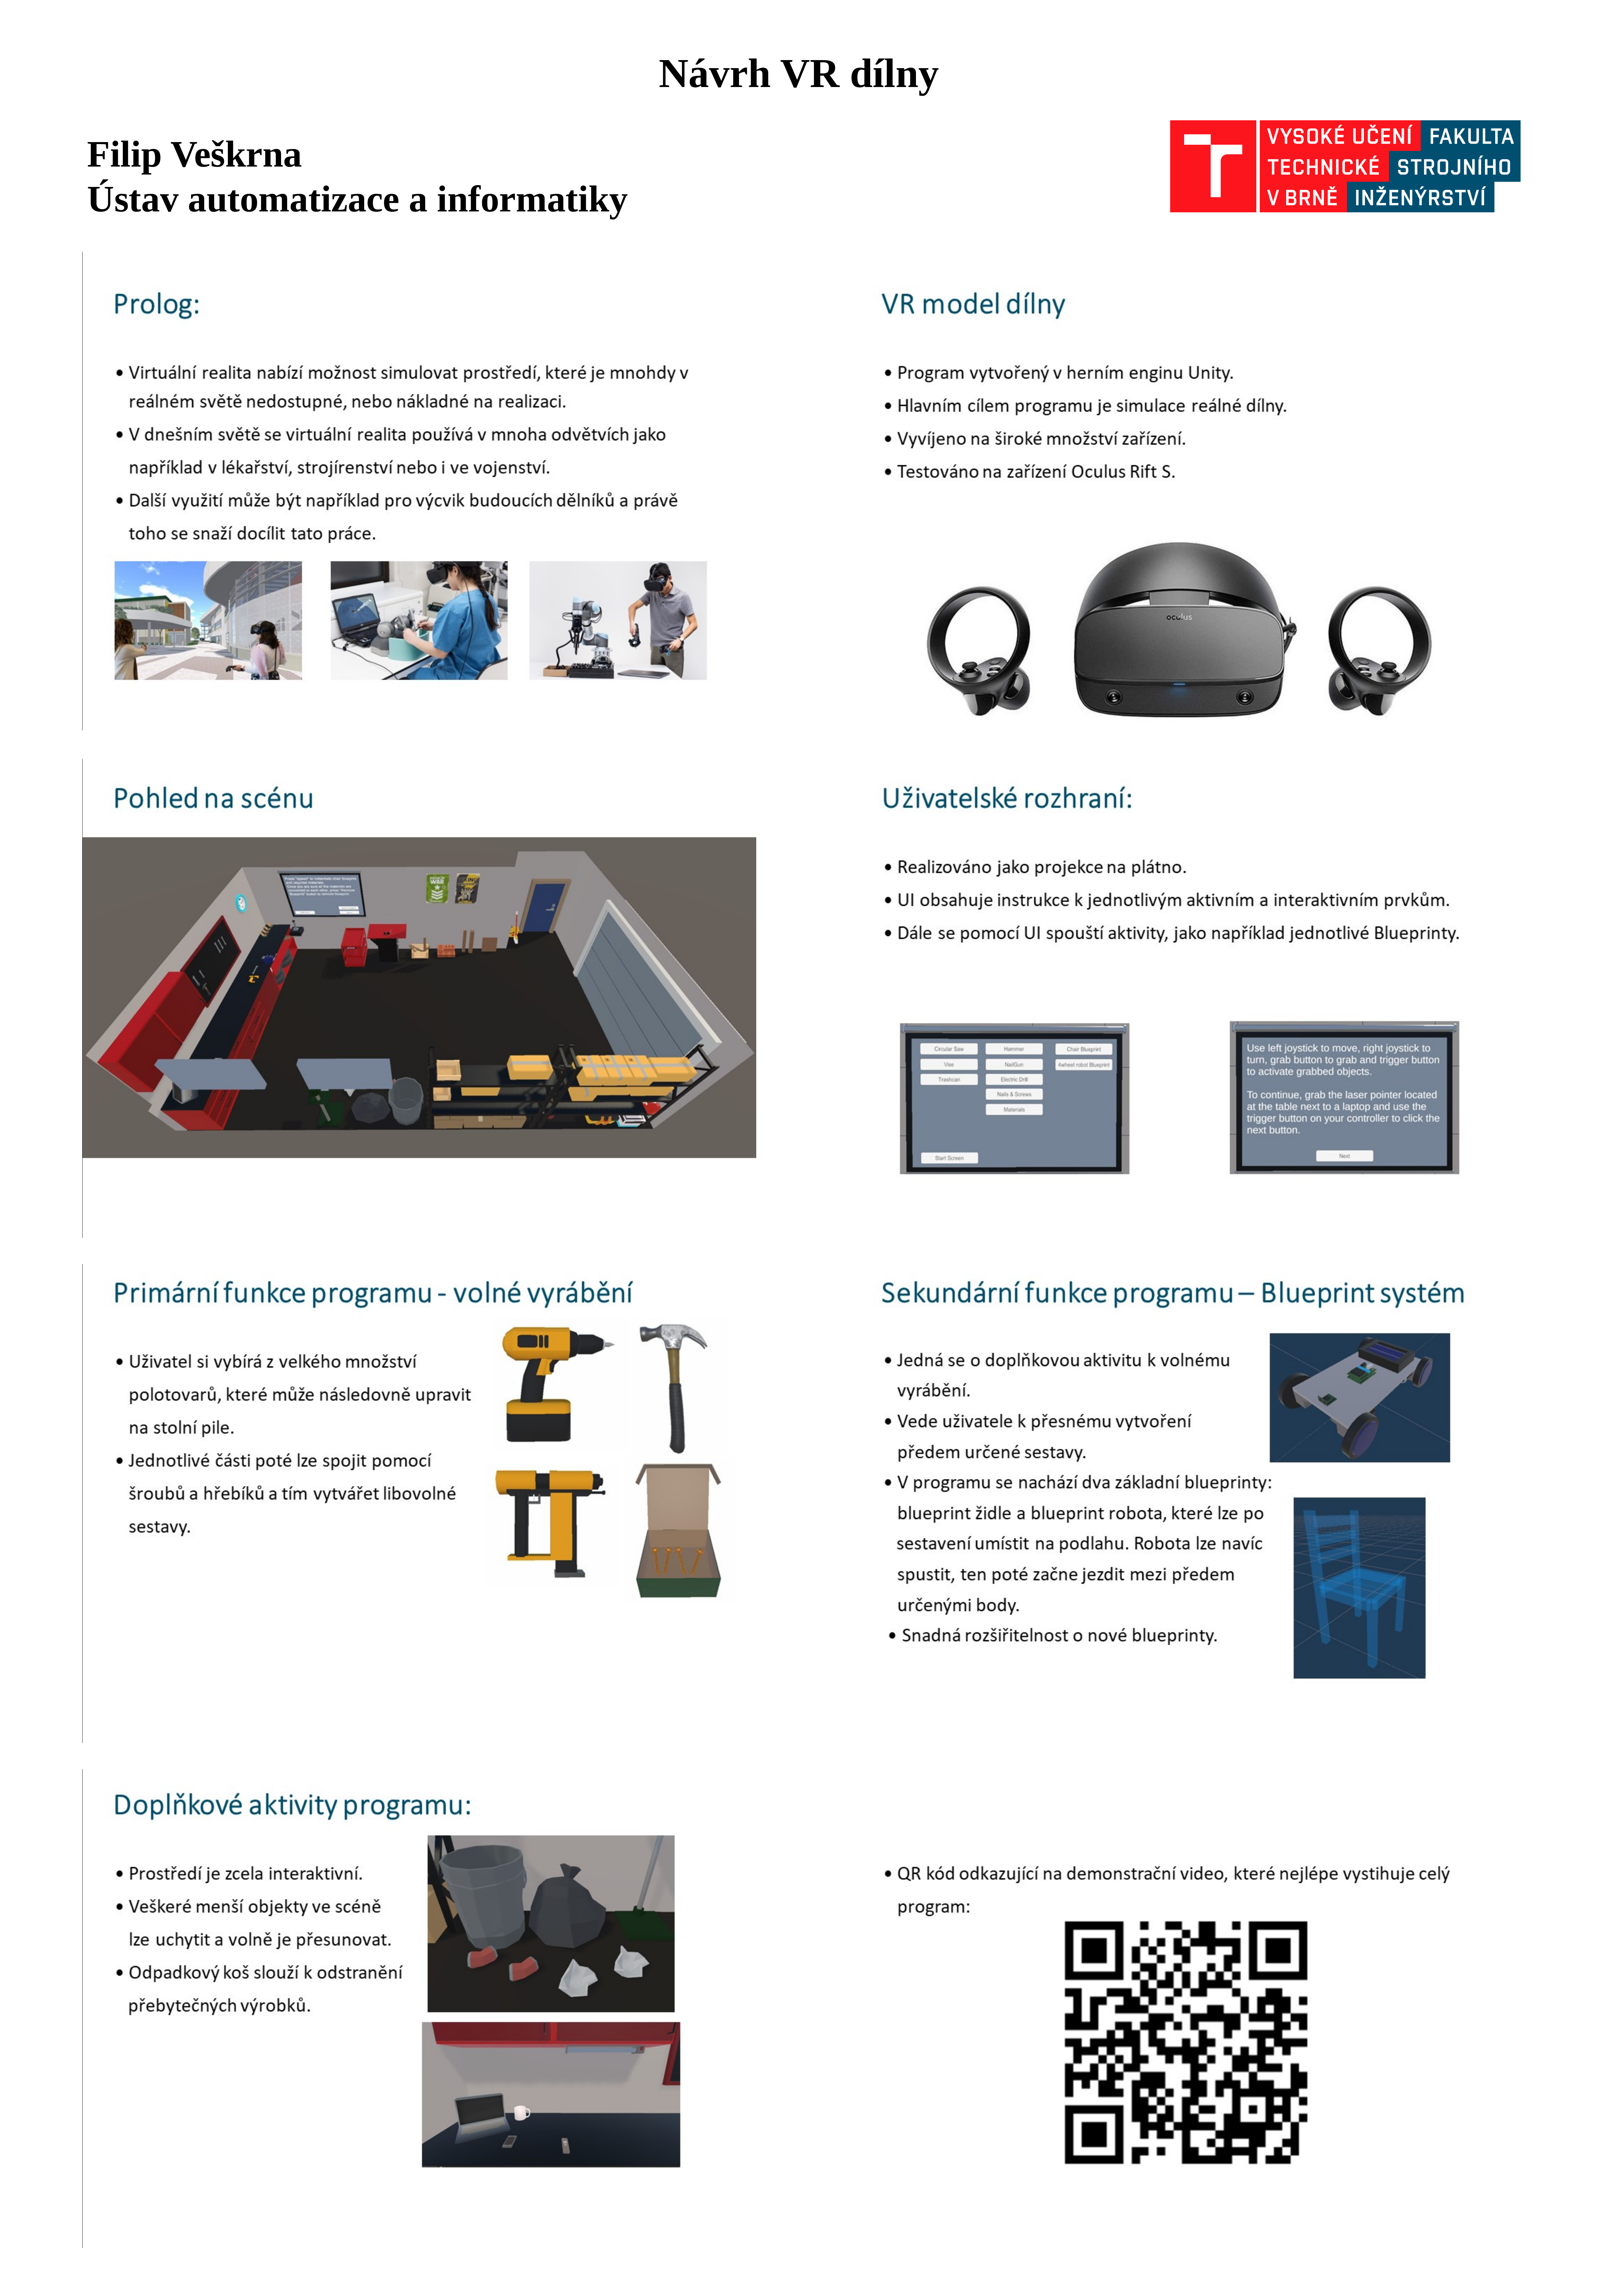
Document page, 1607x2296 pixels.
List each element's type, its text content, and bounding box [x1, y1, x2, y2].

picture [851, 251, 1525, 1745]
picture [851, 1752, 1525, 2258]
text_box Filip Veškrna Ústav automatizace a informatiky [83, 127, 1075, 221]
text_box Návrh VR dílny [81, 21, 1517, 120]
picture [1483, 129, 1491, 144]
picture [1170, 120, 1521, 213]
picture [1440, 129, 1452, 144]
picture [1411, 159, 1421, 174]
picture [1495, 182, 1521, 213]
picture [83, 251, 756, 1745]
picture [1398, 159, 1408, 174]
picture [1356, 190, 1359, 205]
picture [1464, 159, 1475, 174]
picture [1485, 159, 1495, 174]
picture [1390, 190, 1398, 205]
picture [1479, 156, 1483, 158]
picture [1402, 190, 1412, 205]
picture [1482, 187, 1486, 189]
picture [83, 1752, 756, 2258]
picture [1455, 129, 1465, 144]
picture [1469, 129, 1479, 144]
picture [1377, 190, 1386, 205]
picture [1491, 129, 1502, 144]
picture [1500, 159, 1510, 174]
picture [1363, 190, 1373, 205]
picture [1502, 129, 1513, 144]
picture [1479, 159, 1481, 174]
picture [1379, 187, 1384, 189]
picture [1415, 190, 1426, 205]
picture [1451, 159, 1460, 174]
picture [1424, 159, 1434, 174]
picture [1443, 190, 1453, 205]
picture [1467, 190, 1479, 205]
picture [1455, 190, 1466, 205]
picture [1482, 190, 1484, 205]
picture [1431, 129, 1439, 144]
picture [1420, 187, 1423, 189]
picture [1438, 159, 1448, 174]
picture [1429, 190, 1439, 205]
